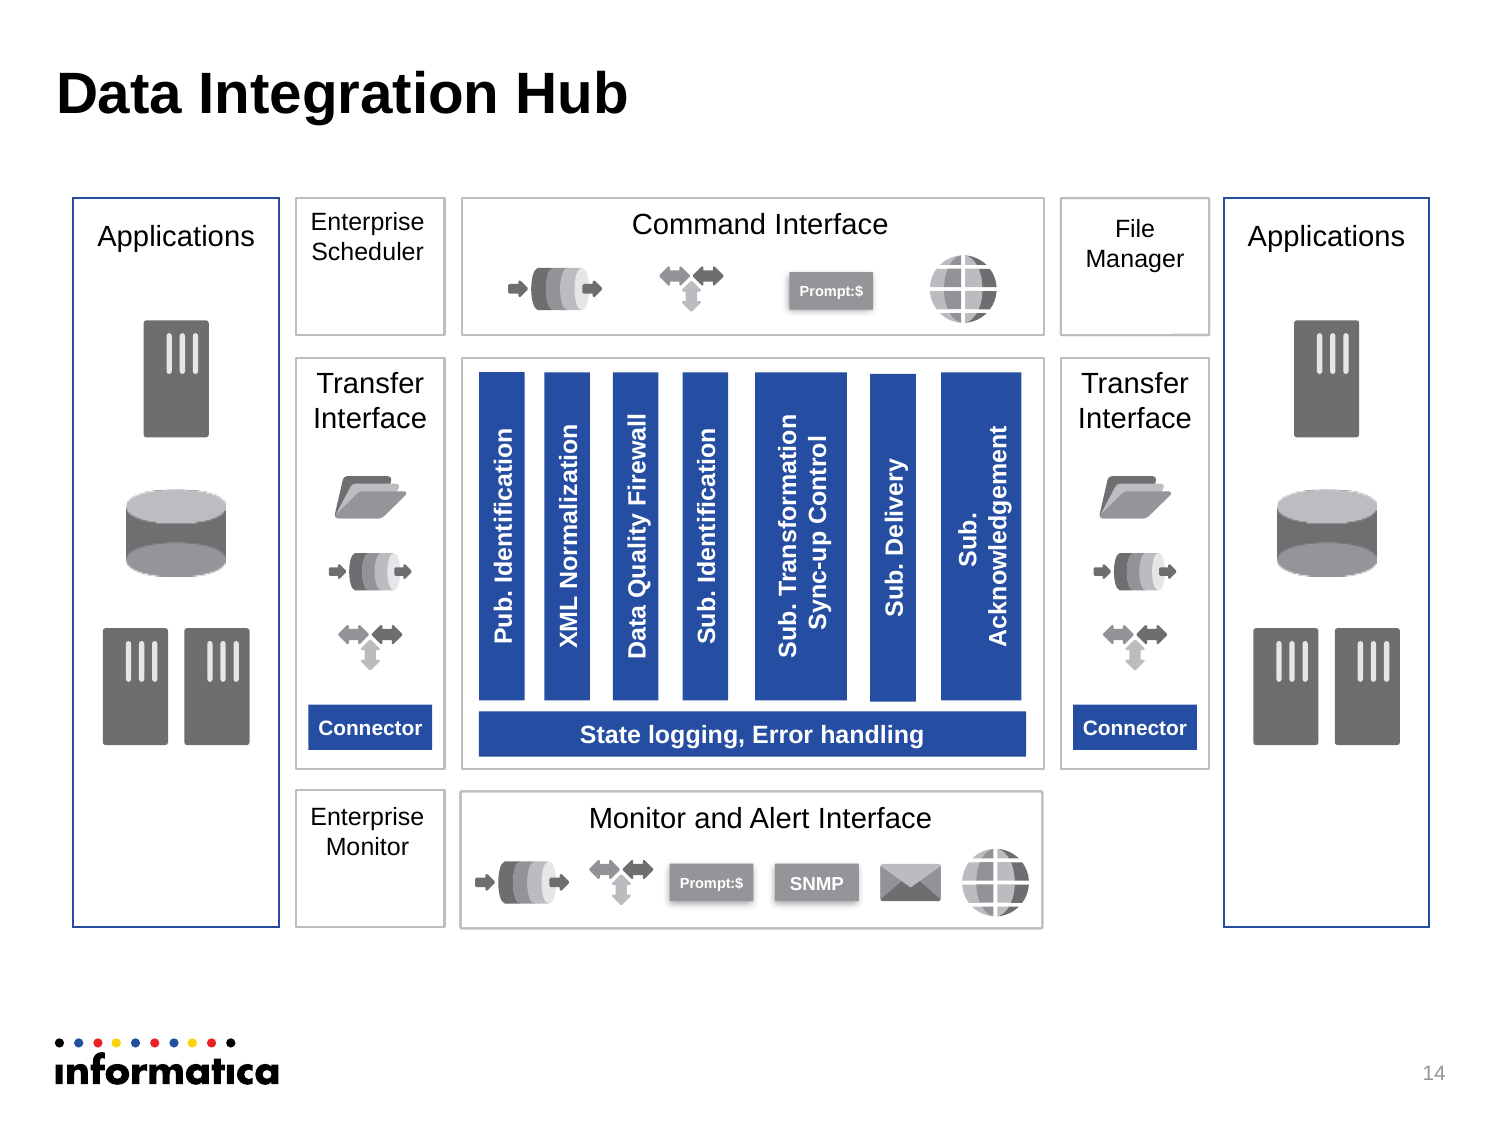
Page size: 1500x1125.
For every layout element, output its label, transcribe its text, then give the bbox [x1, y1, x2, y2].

picture [126, 488, 226, 577]
text_box Pub. Identification [479, 372, 525, 701]
text_box Command Interface [617, 197, 904, 248]
slide_number 14 [1393, 1044, 1446, 1093]
title Data Integration Hub [56, 56, 1446, 138]
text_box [1093, 552, 1177, 591]
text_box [929, 255, 997, 324]
picture [1276, 488, 1377, 577]
text_box Enterprise Monitor [300, 800, 436, 861]
text_box [73, 198, 279, 928]
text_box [588, 859, 654, 906]
text_box [294, 788, 447, 929]
text_box Sub. Identification [682, 372, 729, 701]
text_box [658, 266, 724, 312]
text_box Connector [1073, 704, 1197, 750]
text_box Sub. Transformation Sync-up Control [755, 372, 847, 701]
text_box [1223, 198, 1430, 928]
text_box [337, 624, 403, 671]
text_box [294, 356, 447, 771]
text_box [1102, 624, 1168, 671]
text_box Applications [82, 209, 271, 260]
text_box Enterprise Scheduler [300, 205, 436, 266]
text_box Sub. Acknowledgement [941, 372, 1022, 701]
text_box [334, 463, 407, 519]
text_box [1253, 627, 1401, 746]
text_box [294, 196, 447, 337]
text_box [1293, 320, 1360, 438]
text_box [1059, 356, 1211, 771]
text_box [1098, 463, 1172, 519]
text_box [1060, 197, 1210, 336]
text_box [460, 356, 1046, 771]
text_box Sub. Delivery [870, 373, 916, 702]
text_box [507, 267, 603, 311]
text_box [460, 196, 1046, 337]
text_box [143, 320, 209, 438]
text_box Data Quality Firewall [612, 372, 659, 701]
text_box Applications [1232, 209, 1421, 260]
text_box Transfer Interface [298, 356, 443, 442]
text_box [102, 627, 250, 746]
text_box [474, 861, 570, 904]
text_box Prompt:$ [789, 271, 874, 310]
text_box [880, 863, 941, 902]
text_box State logging, Error handling [478, 711, 1027, 757]
text_box XML Normalization [544, 372, 590, 701]
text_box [460, 791, 1043, 929]
text_box Connector [308, 704, 433, 750]
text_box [328, 552, 412, 591]
text_box Transfer Interface [1063, 356, 1208, 442]
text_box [961, 848, 1030, 917]
